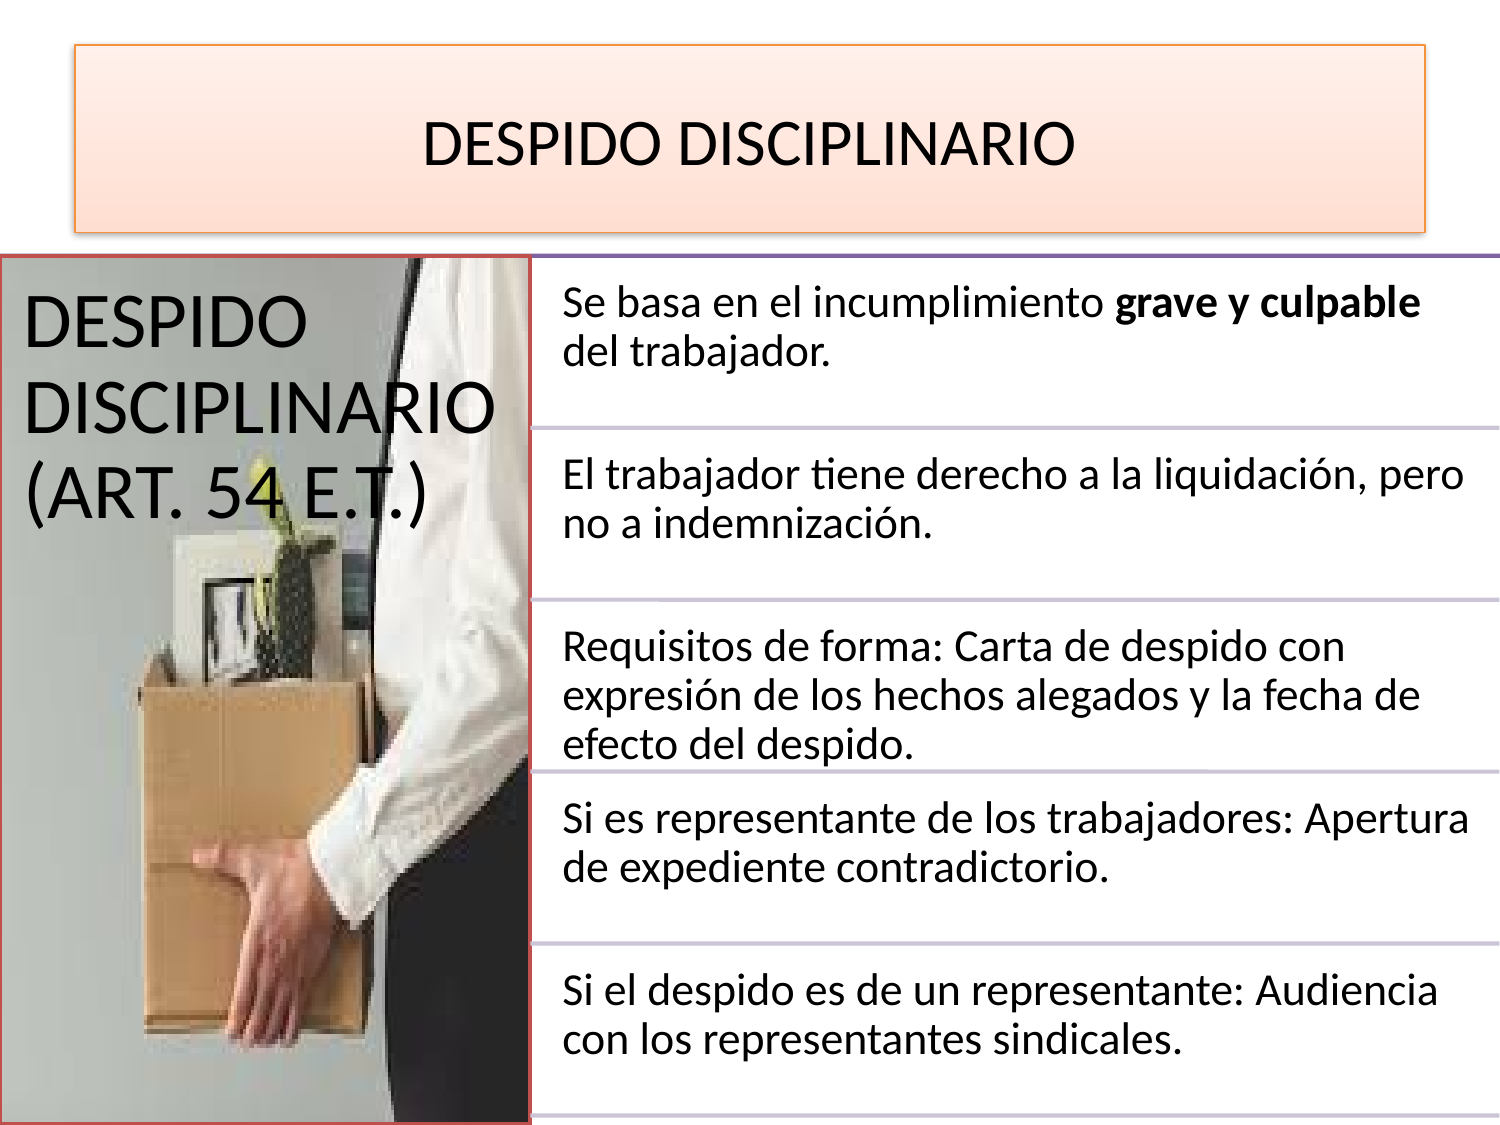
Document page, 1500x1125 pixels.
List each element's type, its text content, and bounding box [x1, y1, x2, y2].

title DESPIDO DISCIPLINARIO [74, 44, 1426, 233]
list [0, 255, 1500, 1125]
